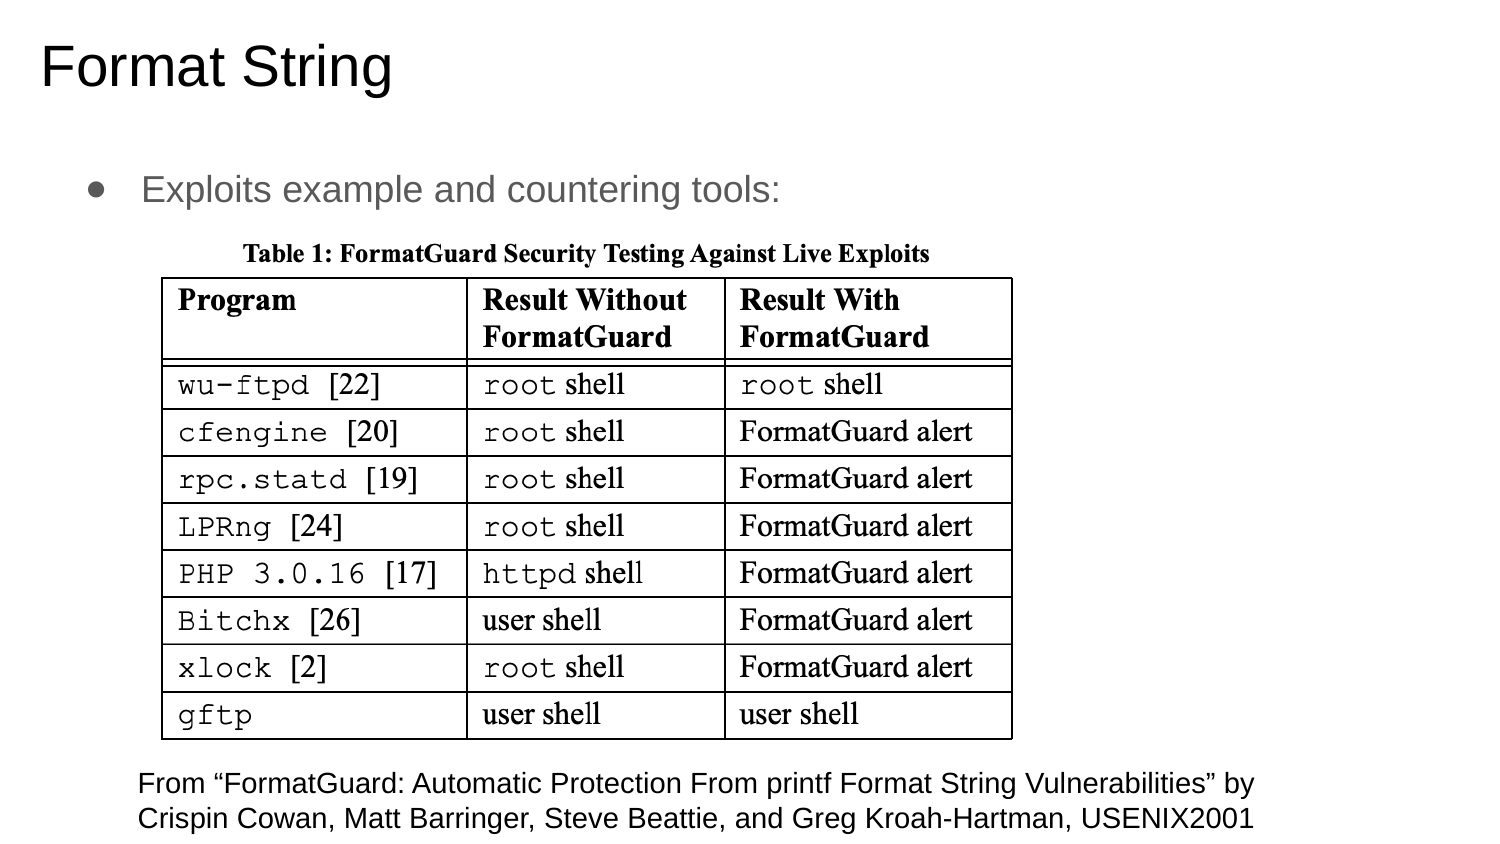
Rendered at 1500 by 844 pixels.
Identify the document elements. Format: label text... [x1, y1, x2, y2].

list Exploits example and countering tools: [51, 143, 1449, 750]
picture [143, 218, 1038, 750]
text_box From “FormatGuard: Automatic Protection From printf Format String Vulnerabilities” by Crispin Cowan, Matt Barringer, Steve Beattie, and Greg Kroah-Hartman, USENIX2001 [122, 749, 1327, 844]
title Format String [25, 12, 1424, 107]
